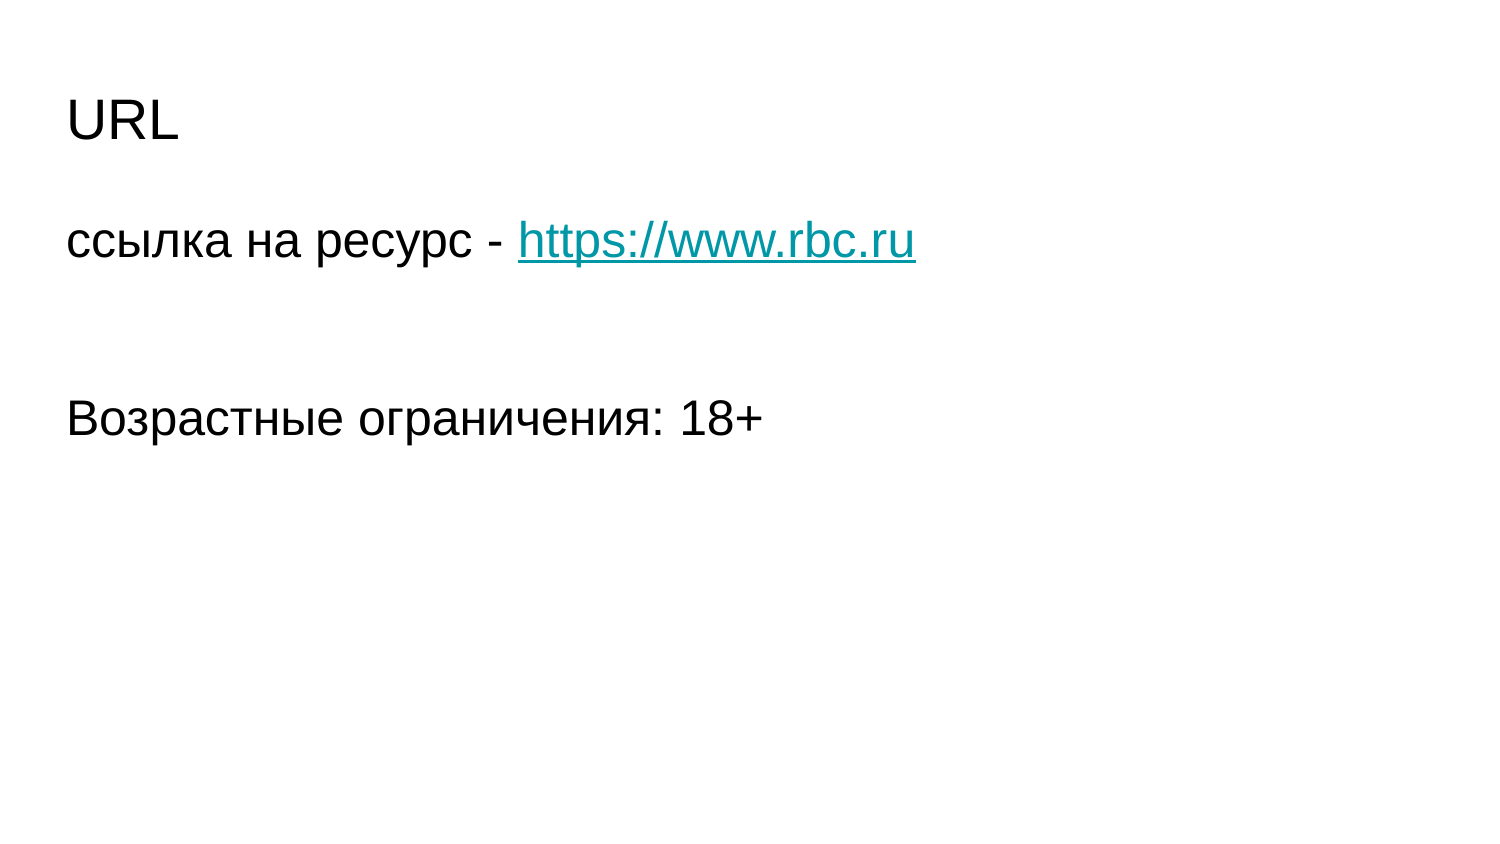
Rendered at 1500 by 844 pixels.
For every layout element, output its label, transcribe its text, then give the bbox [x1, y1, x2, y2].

title URL [51, 72, 1449, 167]
list ссылка на ресурс - https://www.rbc.ru Возрастные ограничения: 18+ [51, 189, 1449, 750]
